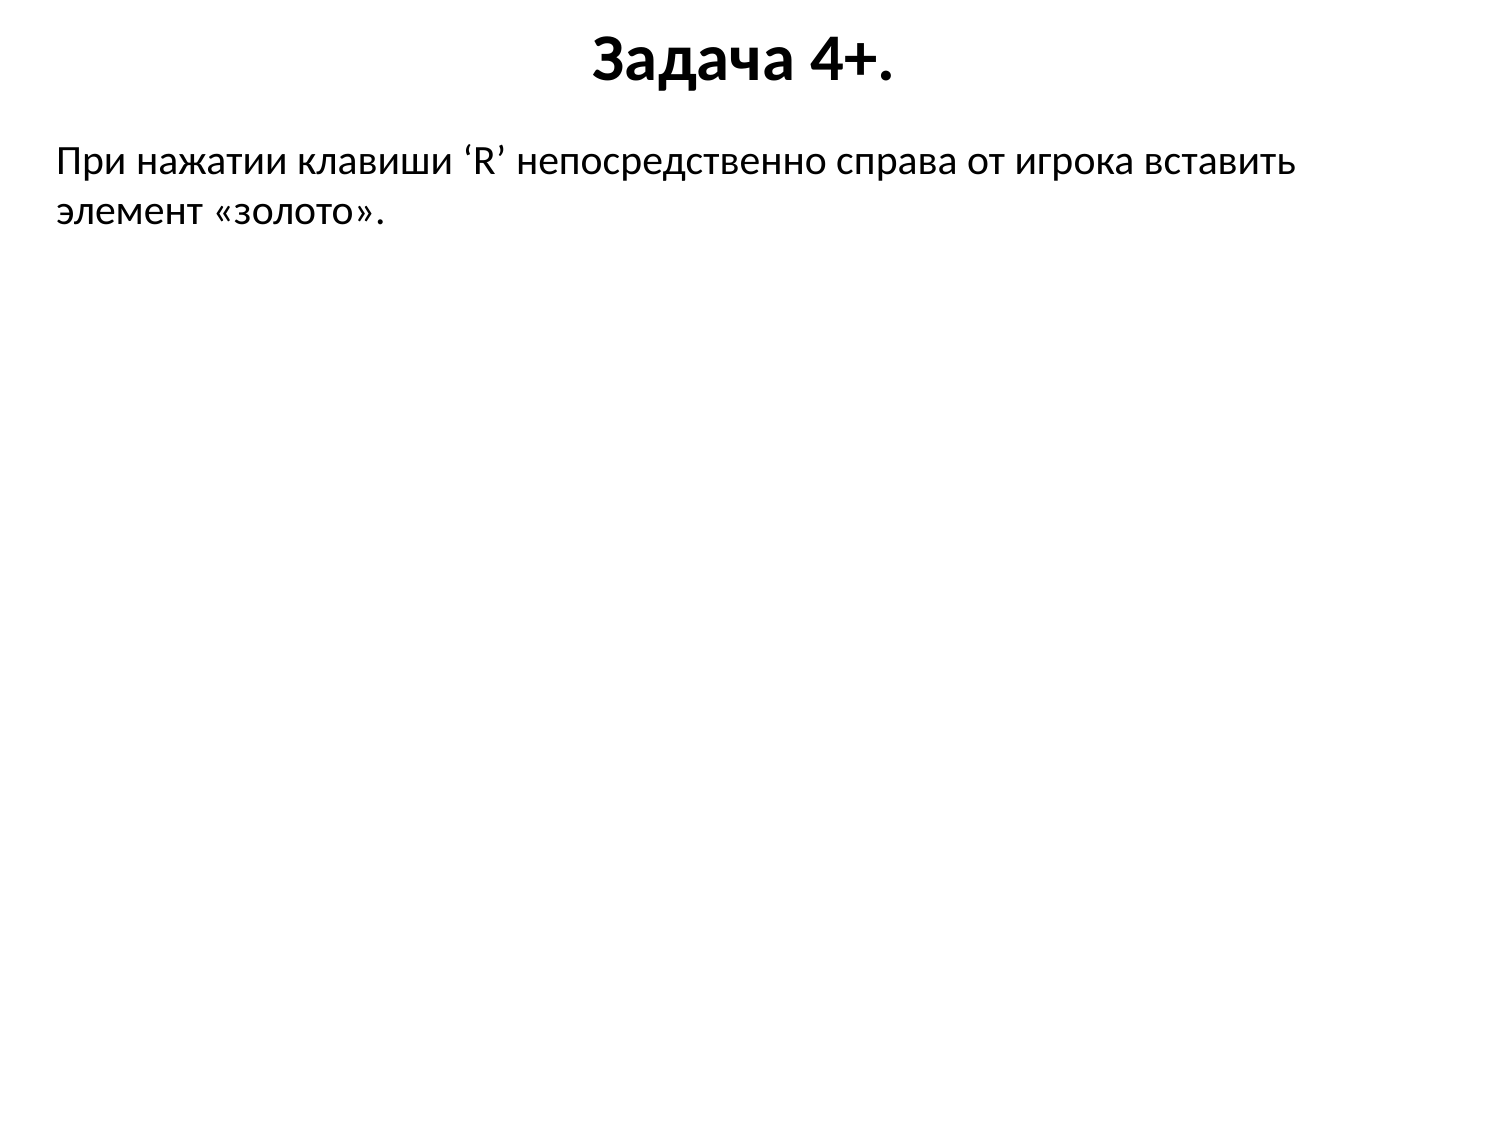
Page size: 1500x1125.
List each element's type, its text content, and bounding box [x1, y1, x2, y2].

title Задача 4+. [29, 19, 1459, 88]
text_box При нажатии клавиши ‘R’ непосредственно справа от игрока вставить элемент «золото». [41, 125, 1444, 241]
